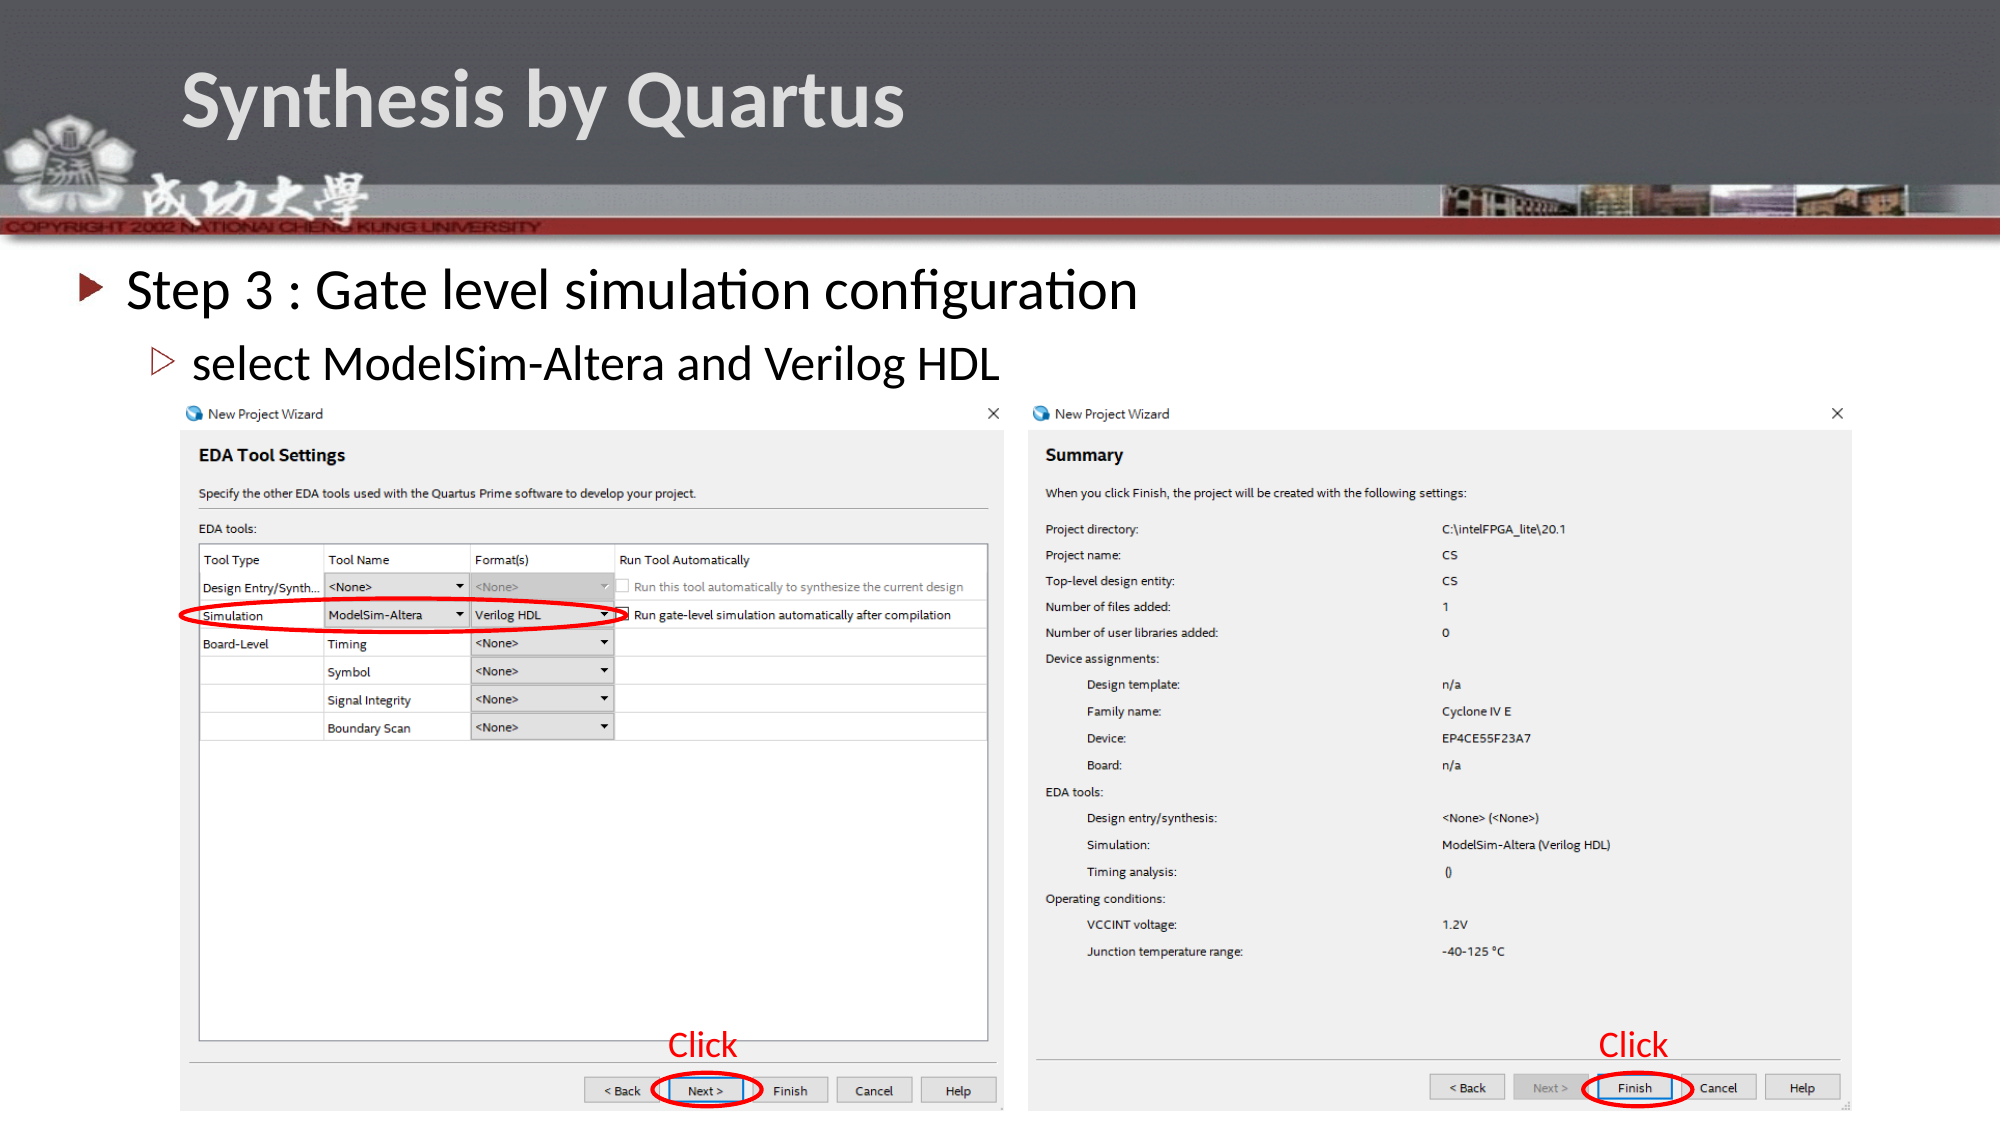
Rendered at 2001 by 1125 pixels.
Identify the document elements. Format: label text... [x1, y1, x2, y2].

title Synthesis by Quartus [166, 0, 1967, 188]
picture [180, 401, 1004, 1111]
picture [1028, 402, 1852, 1111]
list Step 3 : Gate level simulation configuration select ModelSim-Altera and Verilog HDL [54, 243, 1961, 1083]
picture [0, 0, 2000, 250]
picture [69, 265, 111, 307]
picture [144, 343, 180, 379]
